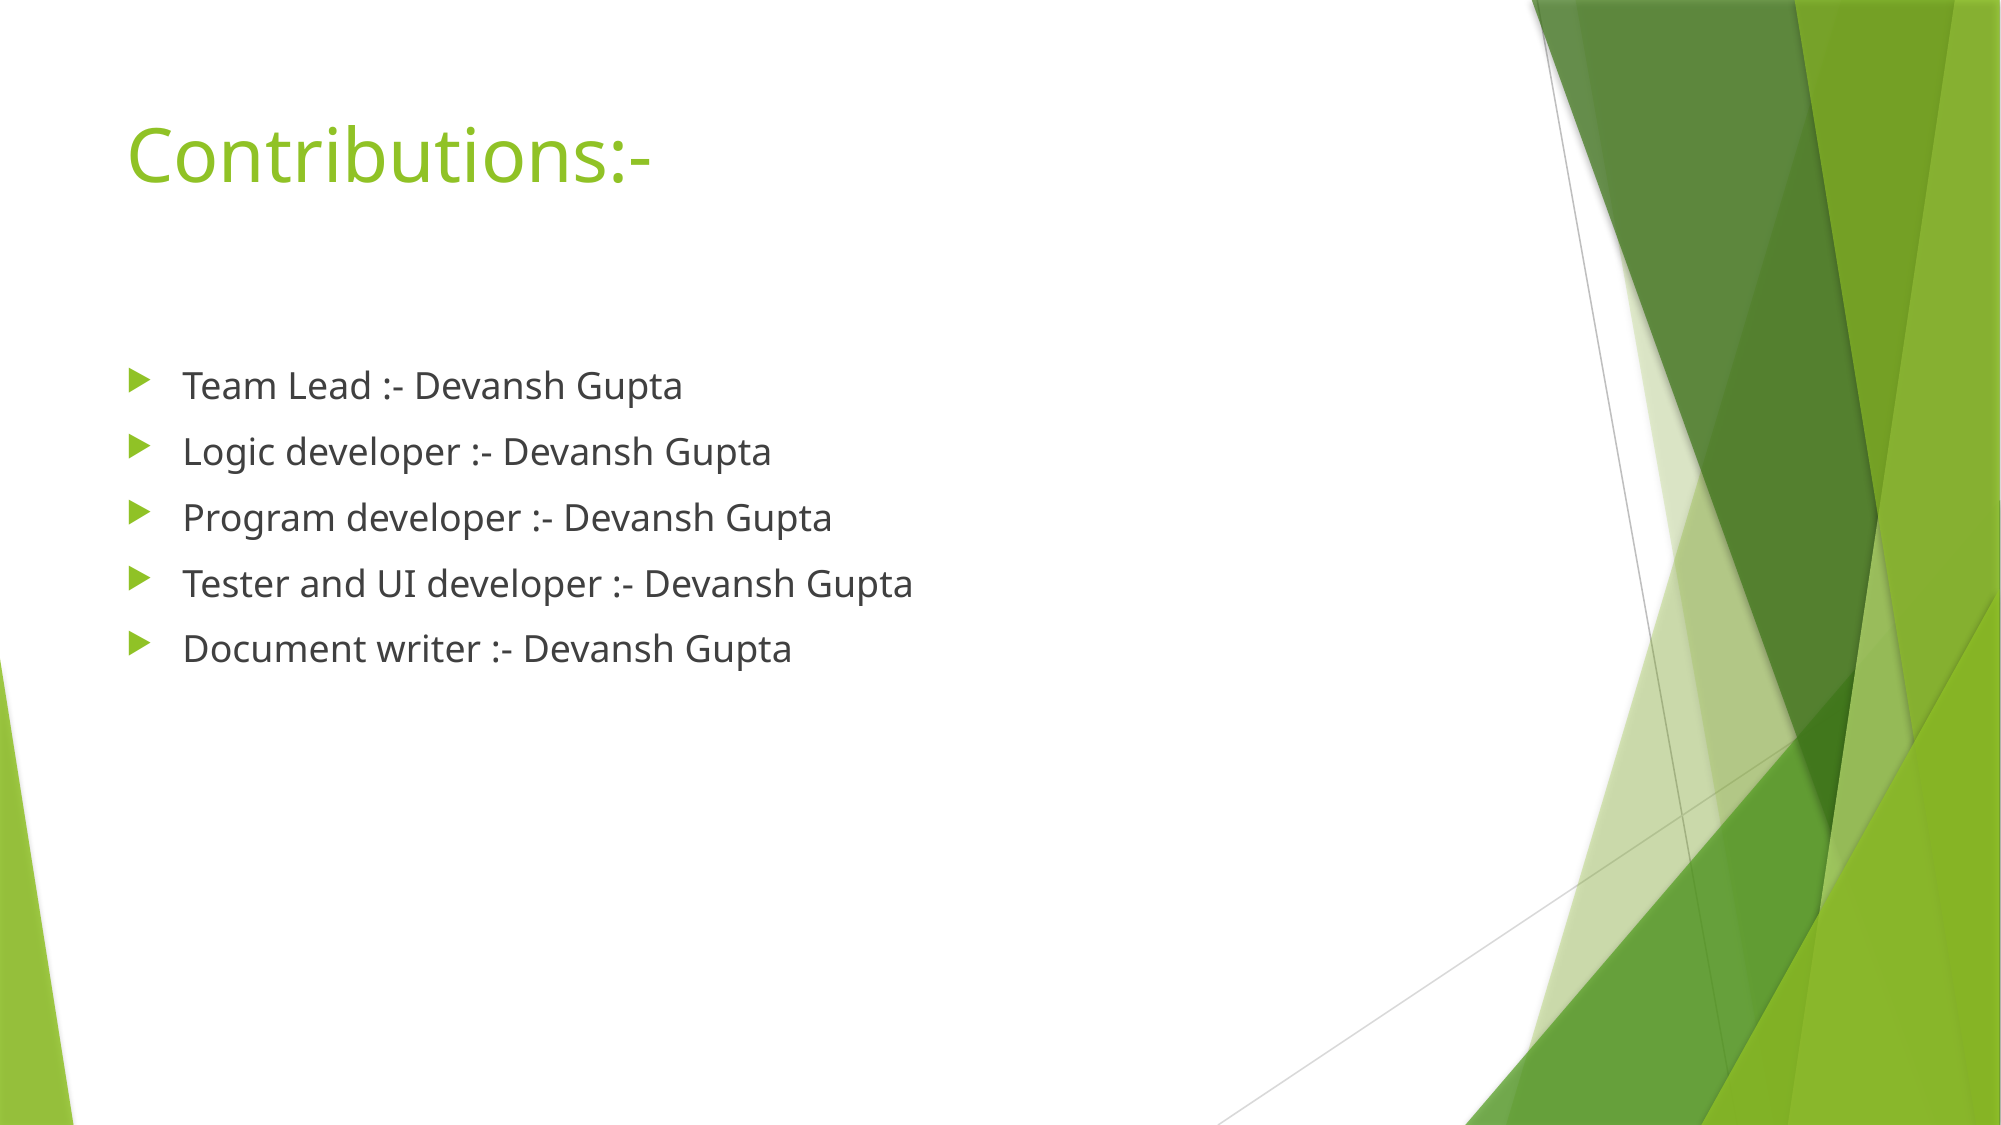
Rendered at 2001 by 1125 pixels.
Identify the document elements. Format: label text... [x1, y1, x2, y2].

list Team Lead :- Devansh Gupta Logic developer :- Devansh Gupta Program developer :- Devansh Gupta Tester and UI developer :- Devansh Gupta Document writer :- Devansh Gupta [111, 354, 1522, 992]
title Contributions:- [111, 99, 1522, 317]
